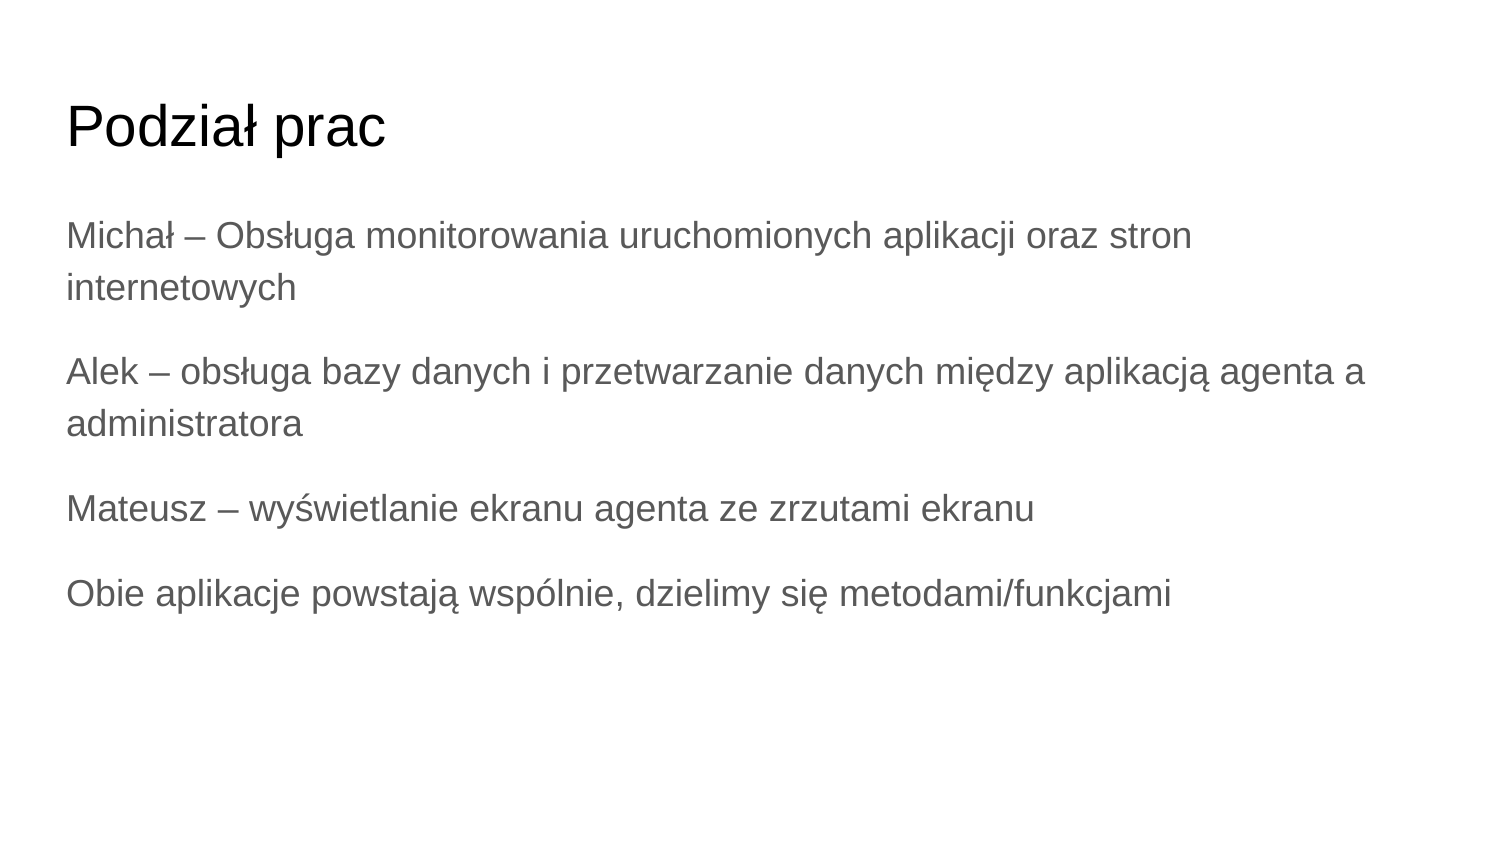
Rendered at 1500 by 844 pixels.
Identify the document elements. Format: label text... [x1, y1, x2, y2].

list Michał – Obsługa monitorowania uruchomionych aplikacji oraz stron internetowych Alek – obsługa bazy danych i przetwarzanie danych między aplikacją agenta a administratora Mateusz – wyświetlanie ekranu agenta ze zrzutami ekranu Obie aplikacje powstają wspólnie, dzielimy się metodami/funkcjami [51, 189, 1449, 750]
title Podział prac [51, 72, 1449, 167]
